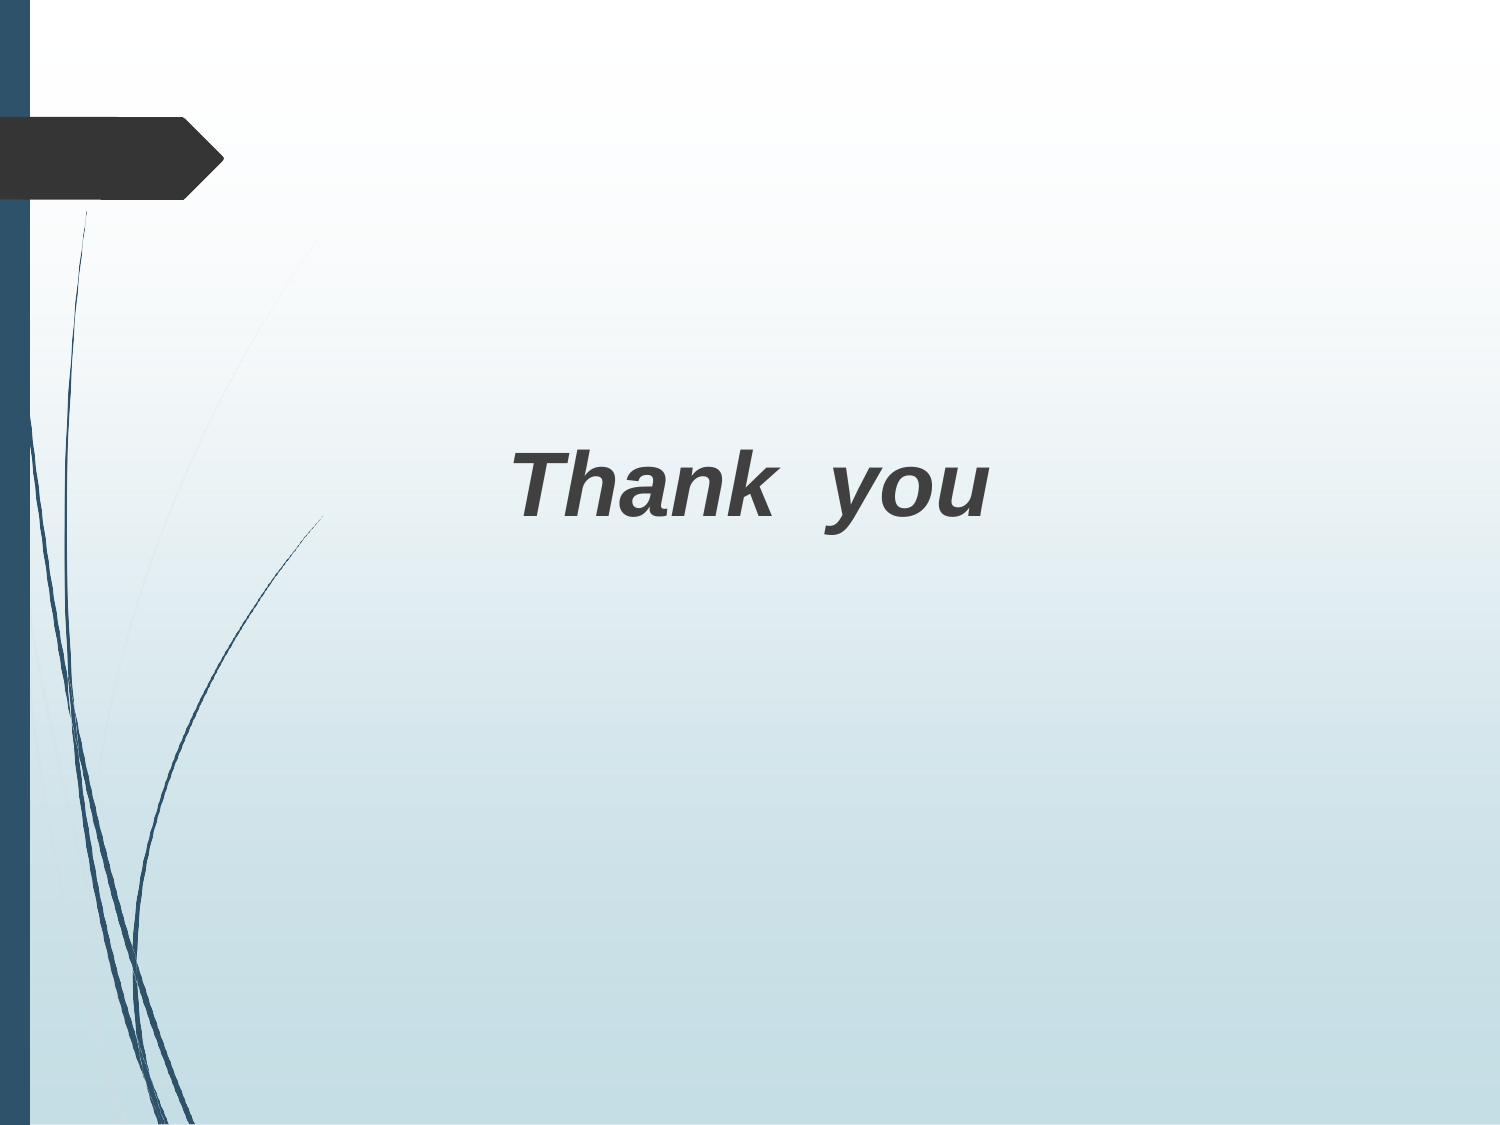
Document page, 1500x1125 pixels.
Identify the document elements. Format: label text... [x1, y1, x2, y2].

list Thank you [129, 425, 1371, 625]
picture [30, 0, 1500, 1125]
